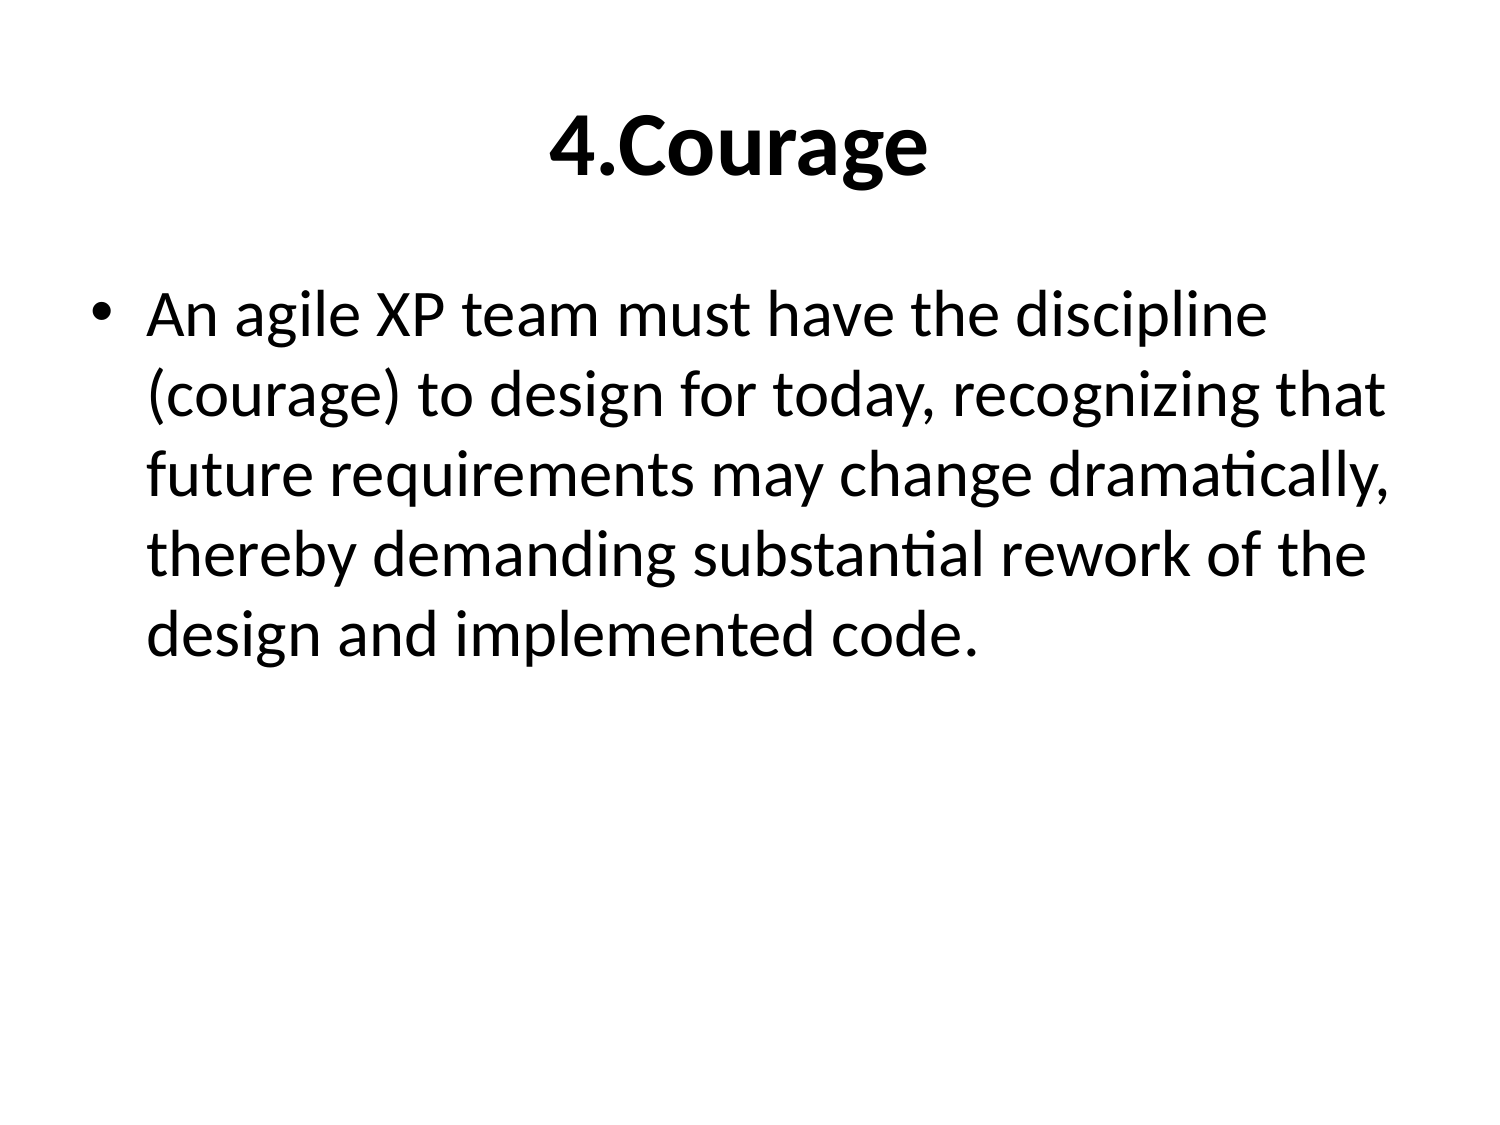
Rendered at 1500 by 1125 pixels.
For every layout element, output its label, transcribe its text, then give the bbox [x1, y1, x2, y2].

list An agile XP team must have the discipline (courage) to design for today, recognizing that future requirements may change dramatically, thereby demanding substantial rework of the design and implemented code. [75, 262, 1425, 1005]
title 4.Courage [75, 45, 1425, 233]
